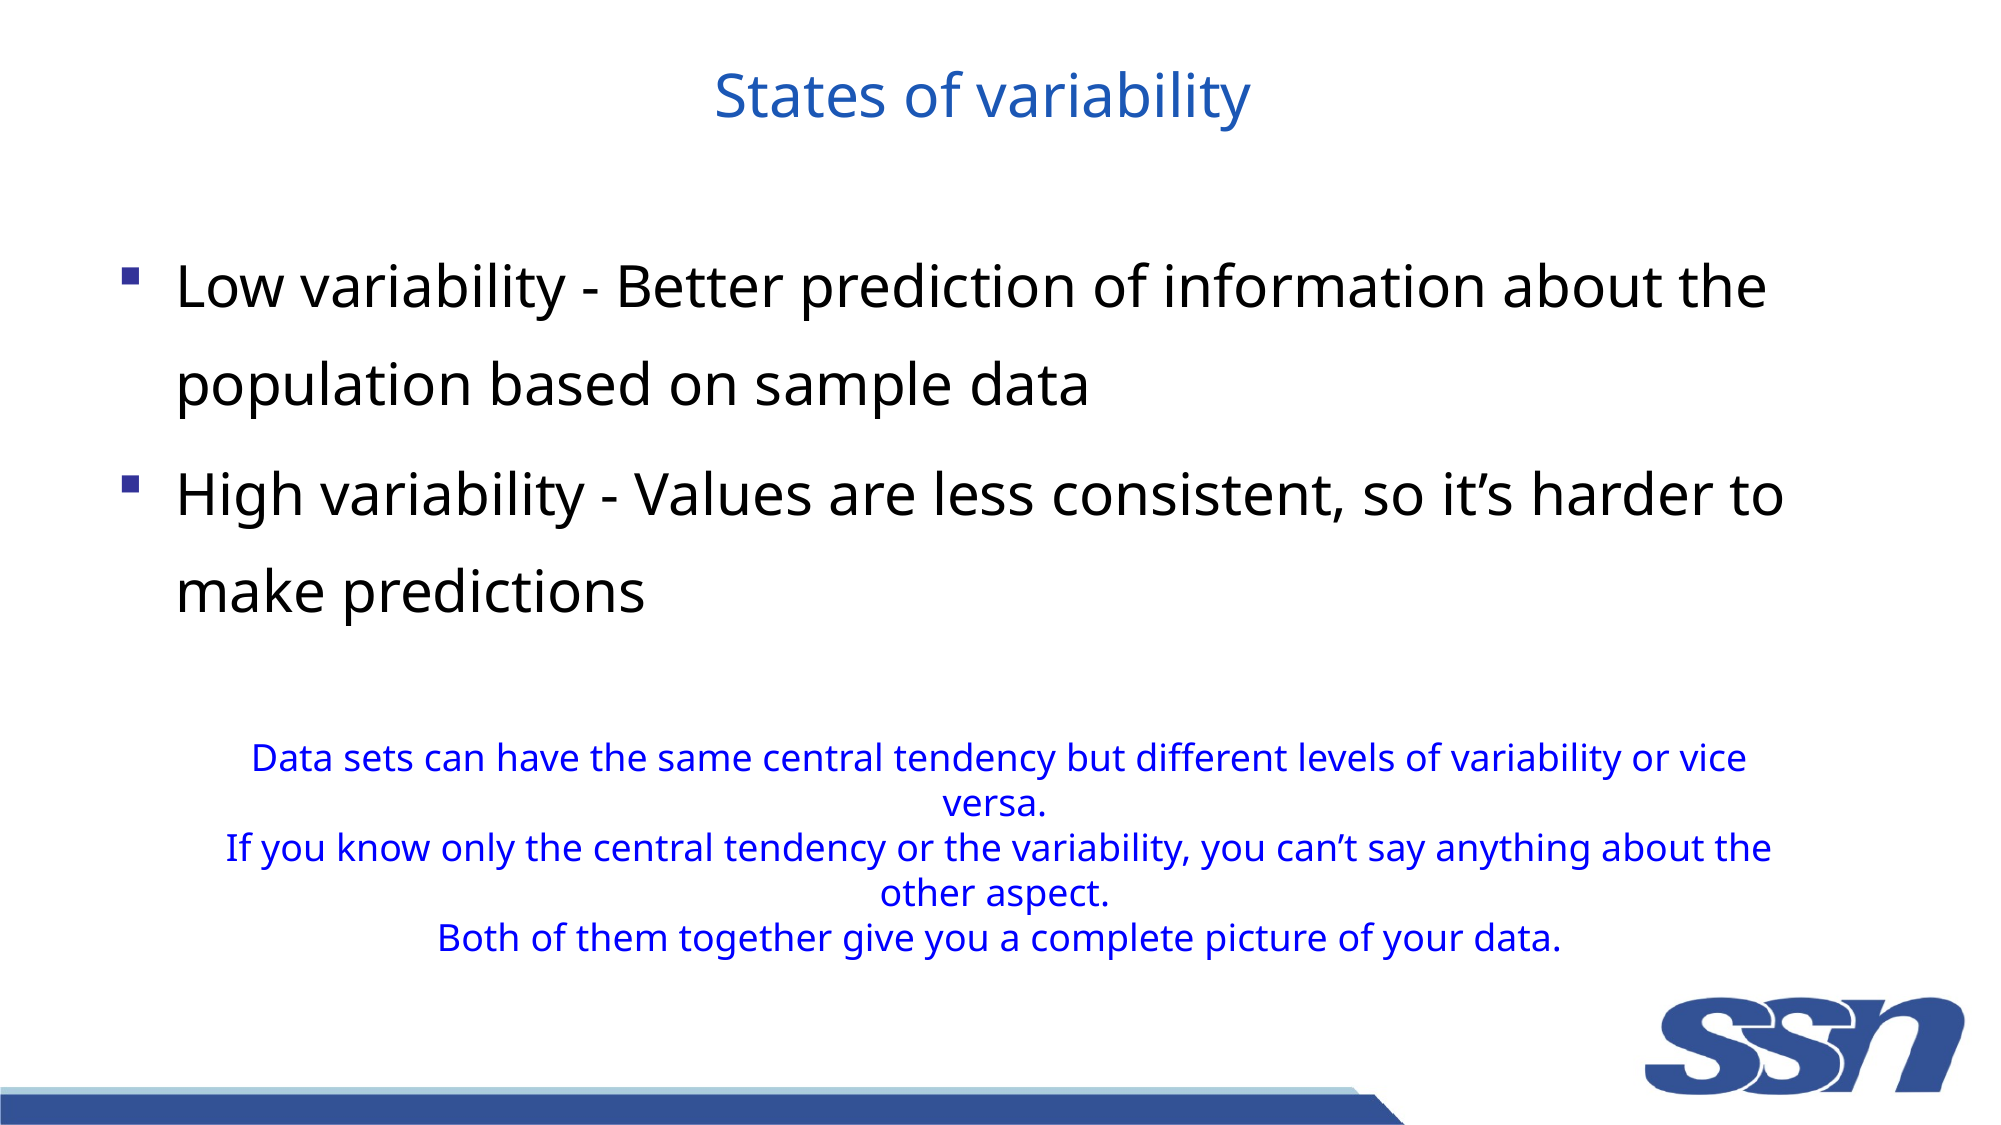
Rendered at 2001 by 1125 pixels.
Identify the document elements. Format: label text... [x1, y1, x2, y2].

picture [0, 962, 1467, 1125]
list Low variability - Better prediction of information about the population based on sample data High variability - Values are less consistent, so it’s harder to make predictions [99, 212, 1900, 634]
picture [1625, 986, 1992, 1125]
text_box Data sets can have the same central tendency but different levels of variability or vice versa. If you know only the central tendency or the variability, you can’t say anything about the other aspect. Both of them together give you a complete picture of your data. [194, 726, 1806, 967]
title States of variability [83, 37, 1884, 150]
